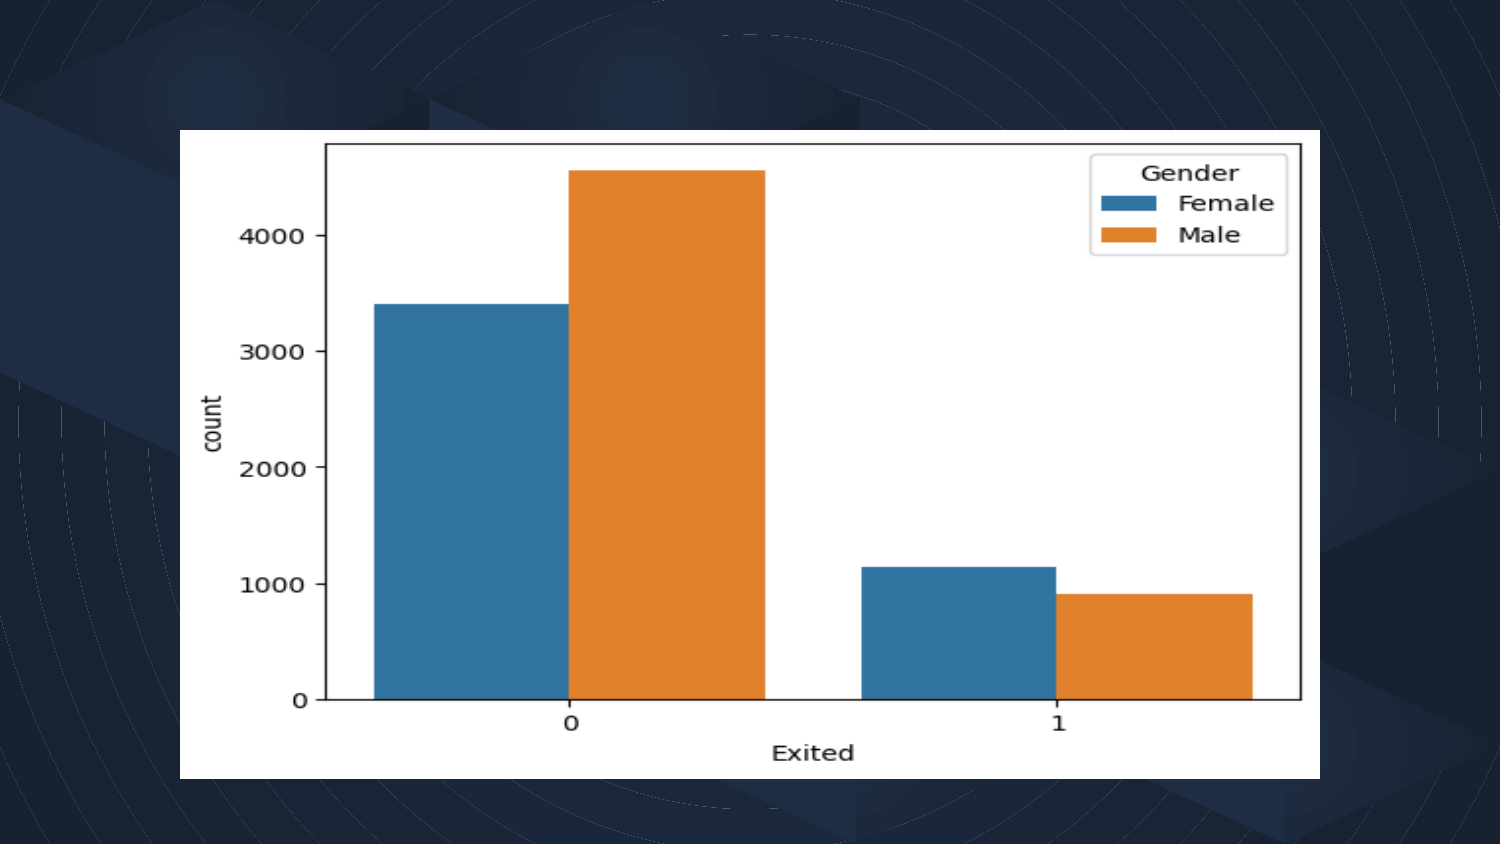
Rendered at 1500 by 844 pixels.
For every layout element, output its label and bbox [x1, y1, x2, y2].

picture [179, 130, 1320, 780]
